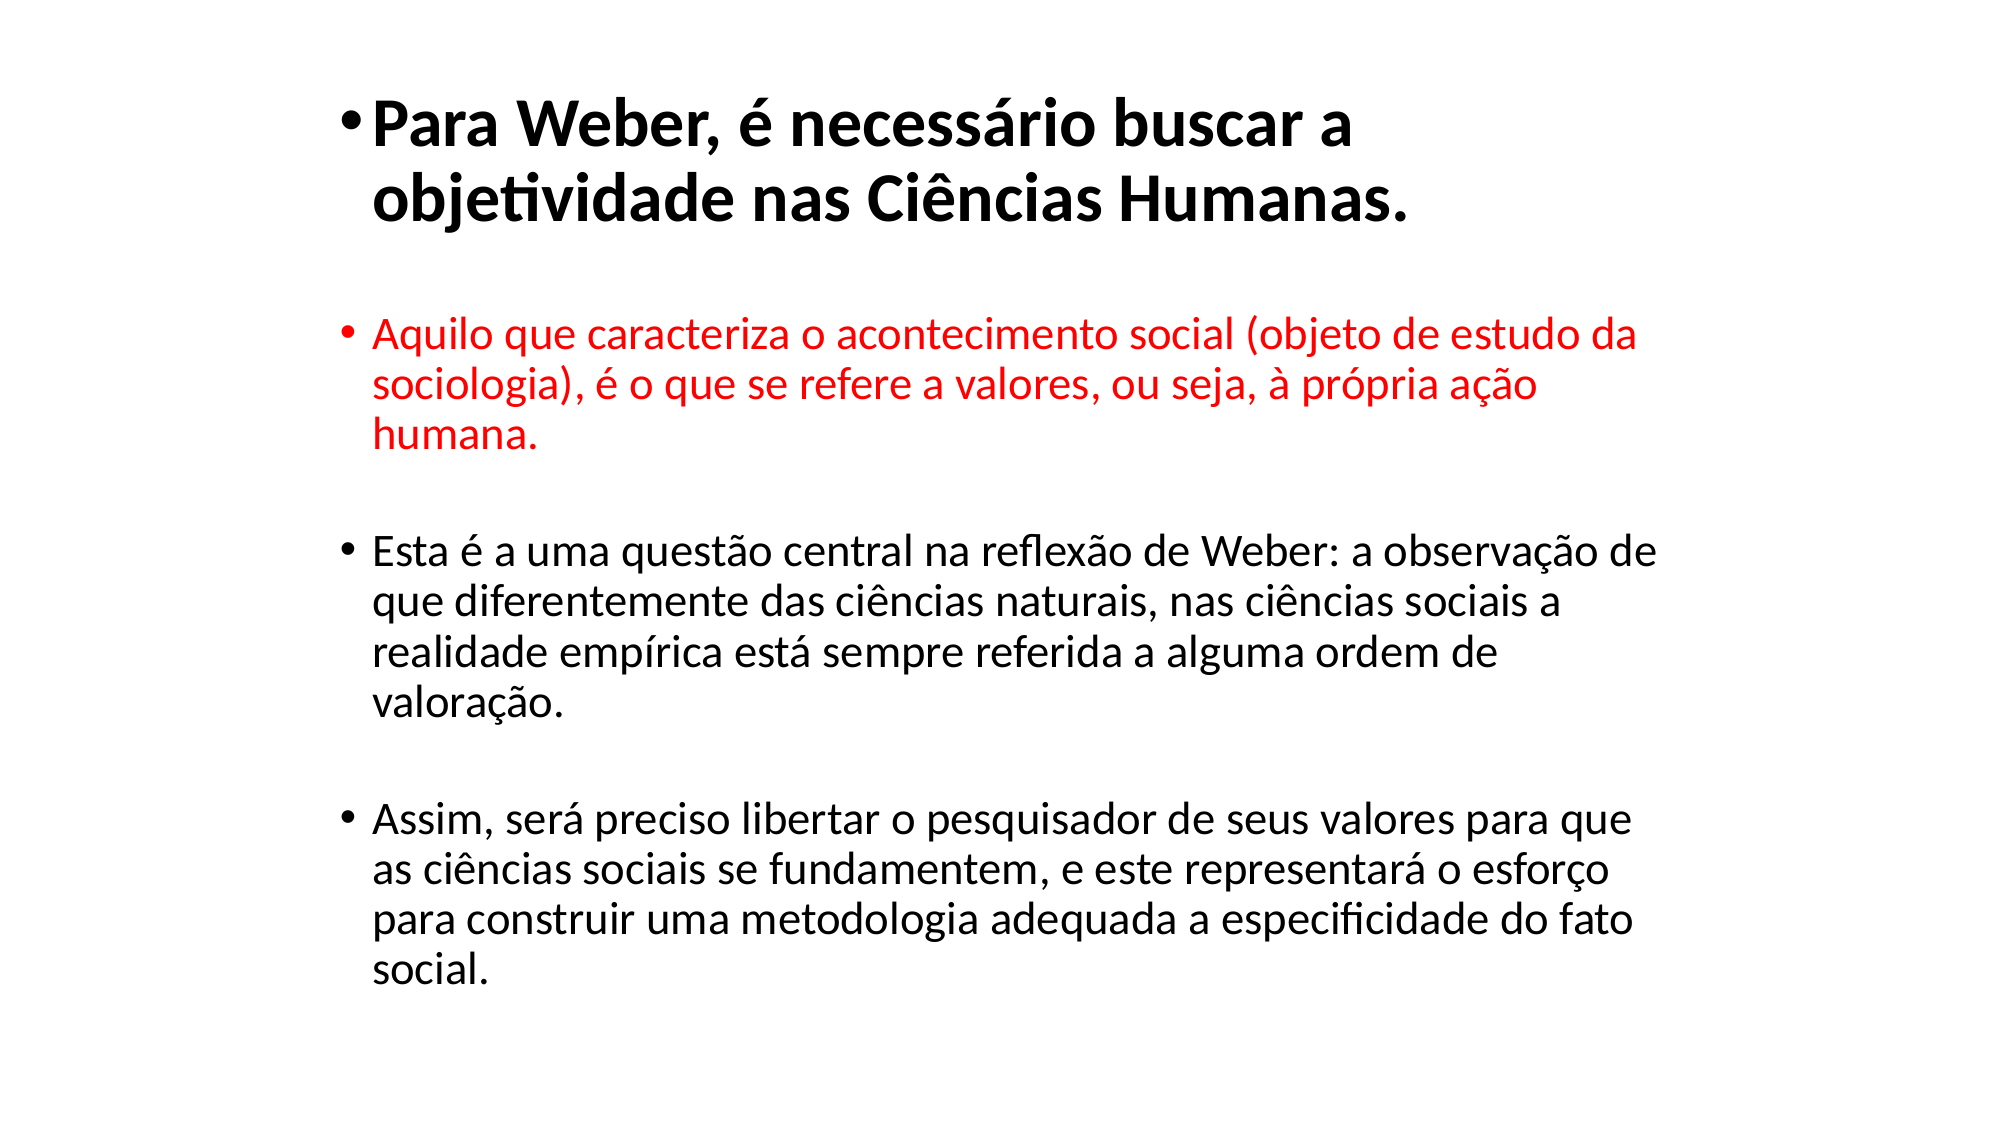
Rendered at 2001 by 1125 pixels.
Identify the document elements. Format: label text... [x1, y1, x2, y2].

list Para Weber, é necessário buscar a objetividade nas Ciências Humanas. Aquilo que caracteriza o acontecimento social (objeto de estudo da sociologia), é o que se refere a valores, ou seja, à própria ação humana. Esta é a uma questão central na reflexão de Weber: a observação de que diferentemente das ciências naturais, nas ciências sociais a realidade empírica está sempre referida a alguma ordem de valoração. Assim, será preciso libertar o pesquisador de seus valores para que as ciências sociais se fundamentem, e este representará o esforço para construir uma metodologia adequada a especificidade do fato social. [324, 78, 1675, 1005]
